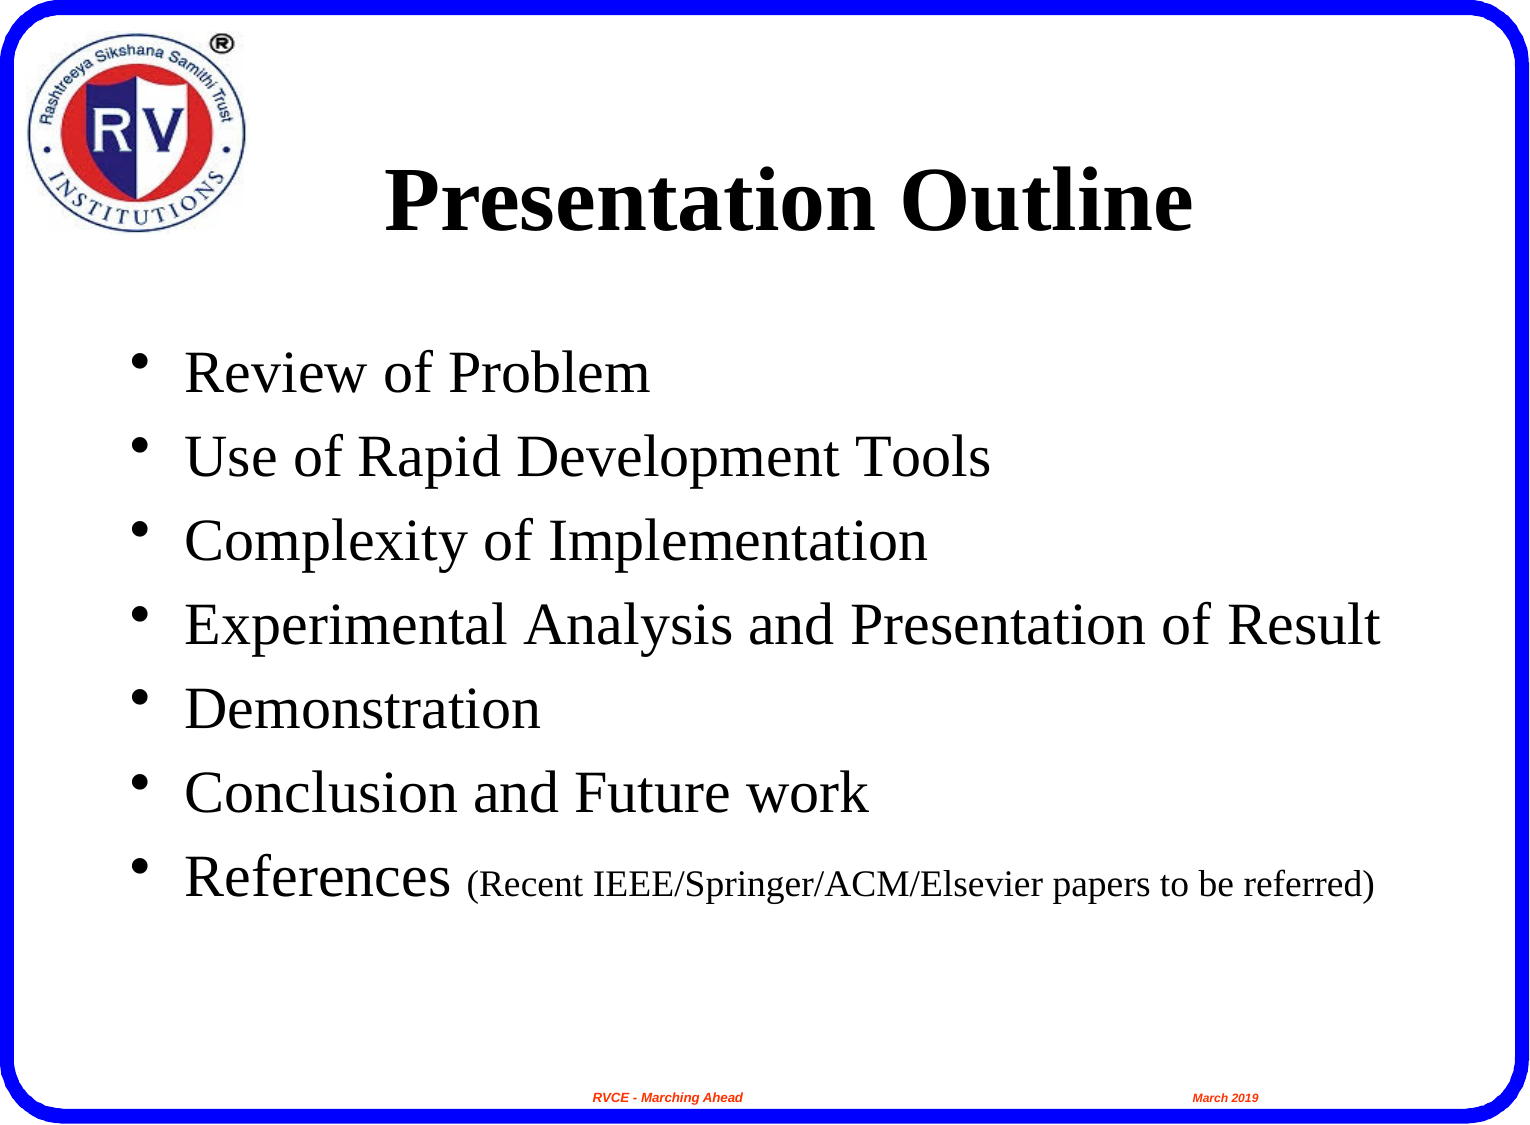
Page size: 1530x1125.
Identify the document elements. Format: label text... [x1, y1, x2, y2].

title Presentation Outline [202, 99, 1378, 288]
picture [26, 31, 250, 235]
list Review of Problem Use of Rapid Development Tools Complexity of Implementation Experimental Analysis and Presentation of Result Demonstration Conclusion and Future work References (Recent IEEE/Springer/ACM/Elsevier papers to be referred) [114, 324, 1416, 1001]
